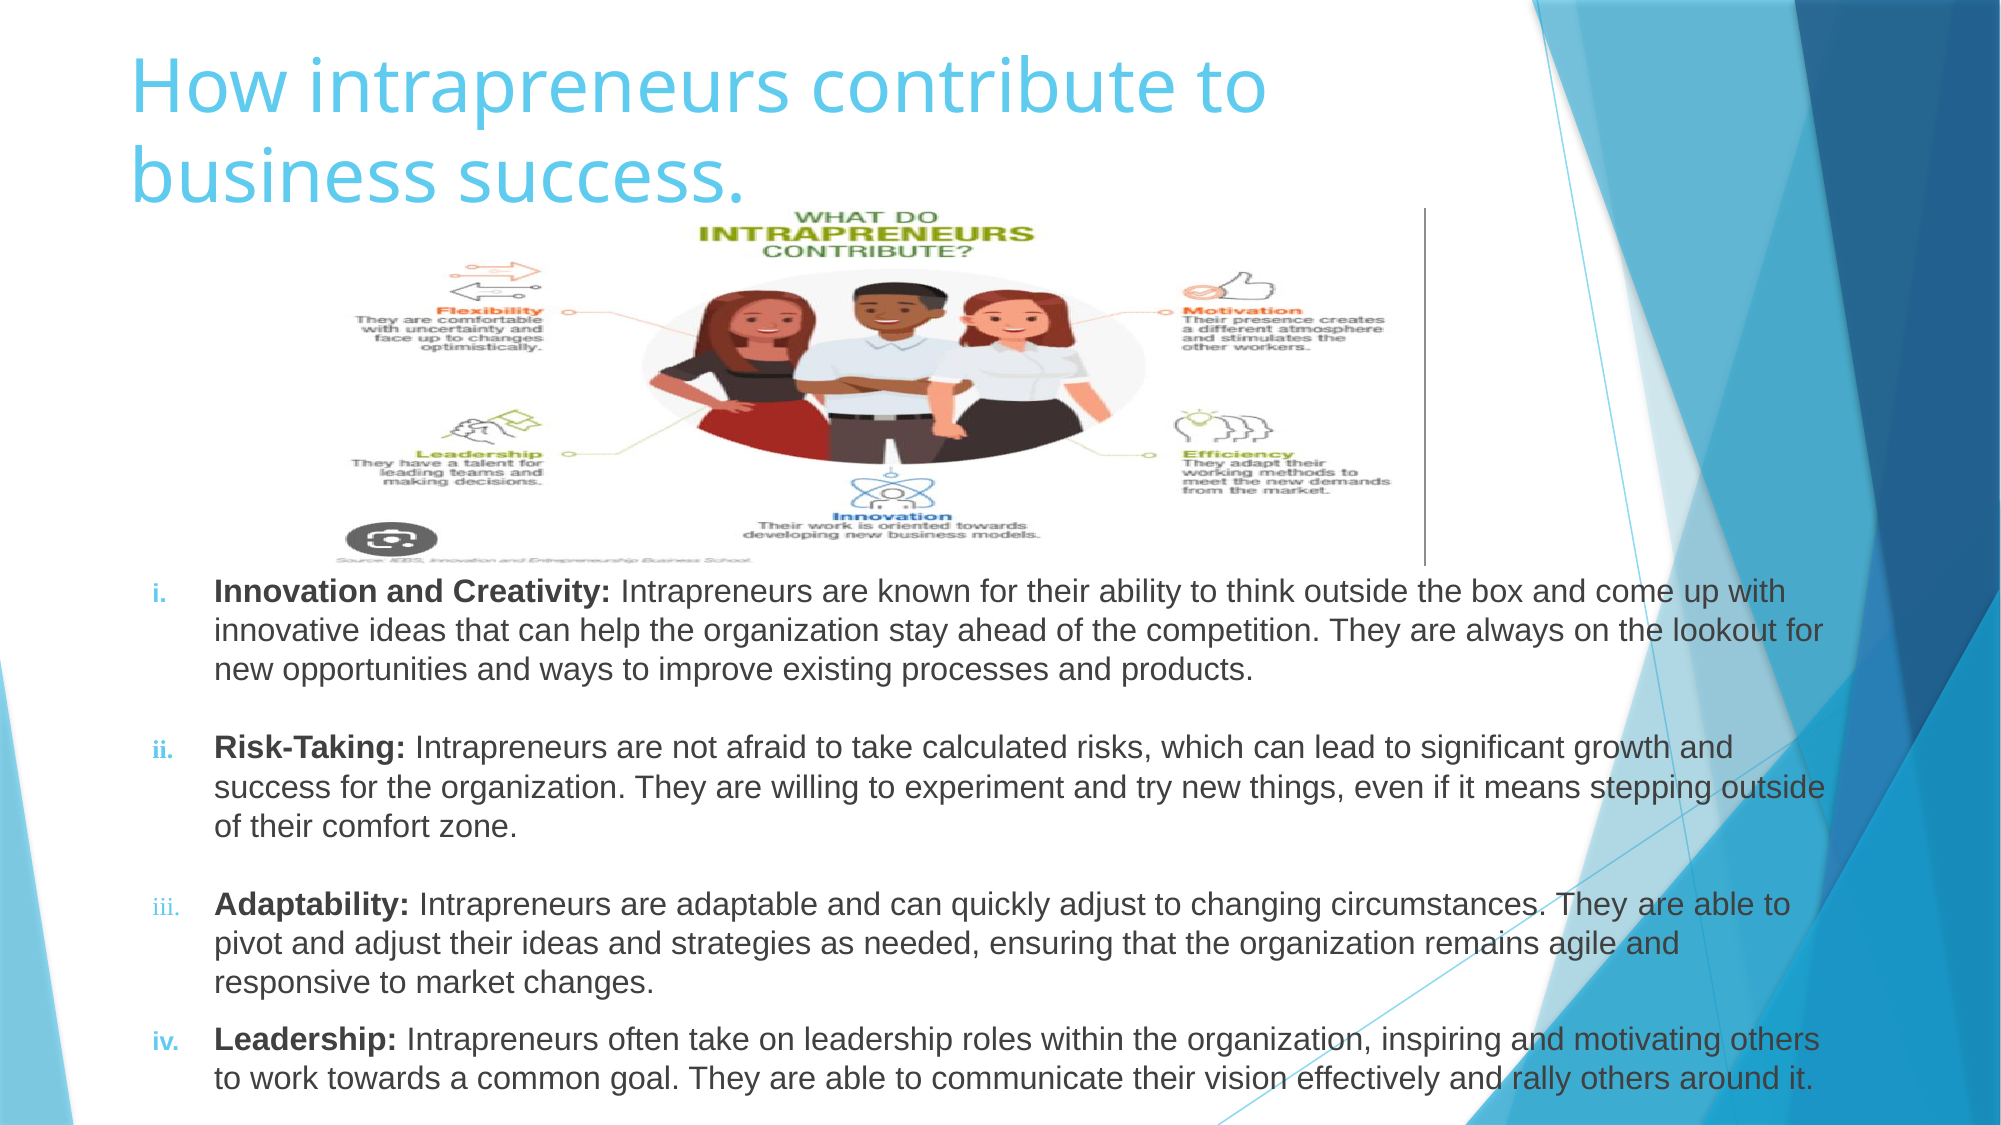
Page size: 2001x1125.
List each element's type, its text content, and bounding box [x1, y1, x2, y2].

title How intrapreneurs contribute to business success. [114, 29, 1526, 247]
picture [334, 207, 1427, 566]
list Innovation and Creativity: Intrapreneurs are known for their ability to think outside the box and come up with innovative ideas that can help the organization stay ahead of the competition. They are always on the lookout for new opportunities and ways to improve existing processes and products. ﻿﻿﻿Risk-Taking: Intrapreneurs are not afraid to take calculated risks, which can lead to significant growth and success for the organization. They are willing to experiment and try new things, even if it means stepping outside of their comfort zone. ﻿﻿﻿Adaptability: Intrapreneurs are adaptable and can quickly adjust to changing circumstances. They are able to pivot and adjust their ideas and strategies as needed, ensuring that the organization remains agile and responsive to market changes. Leadership: Intrapreneurs often take on leadership roles within the organization, inspiring and motivating others to work towards a common goal. They are able to communicate their vision effectively and rally others around it. [137, 562, 1863, 1111]
